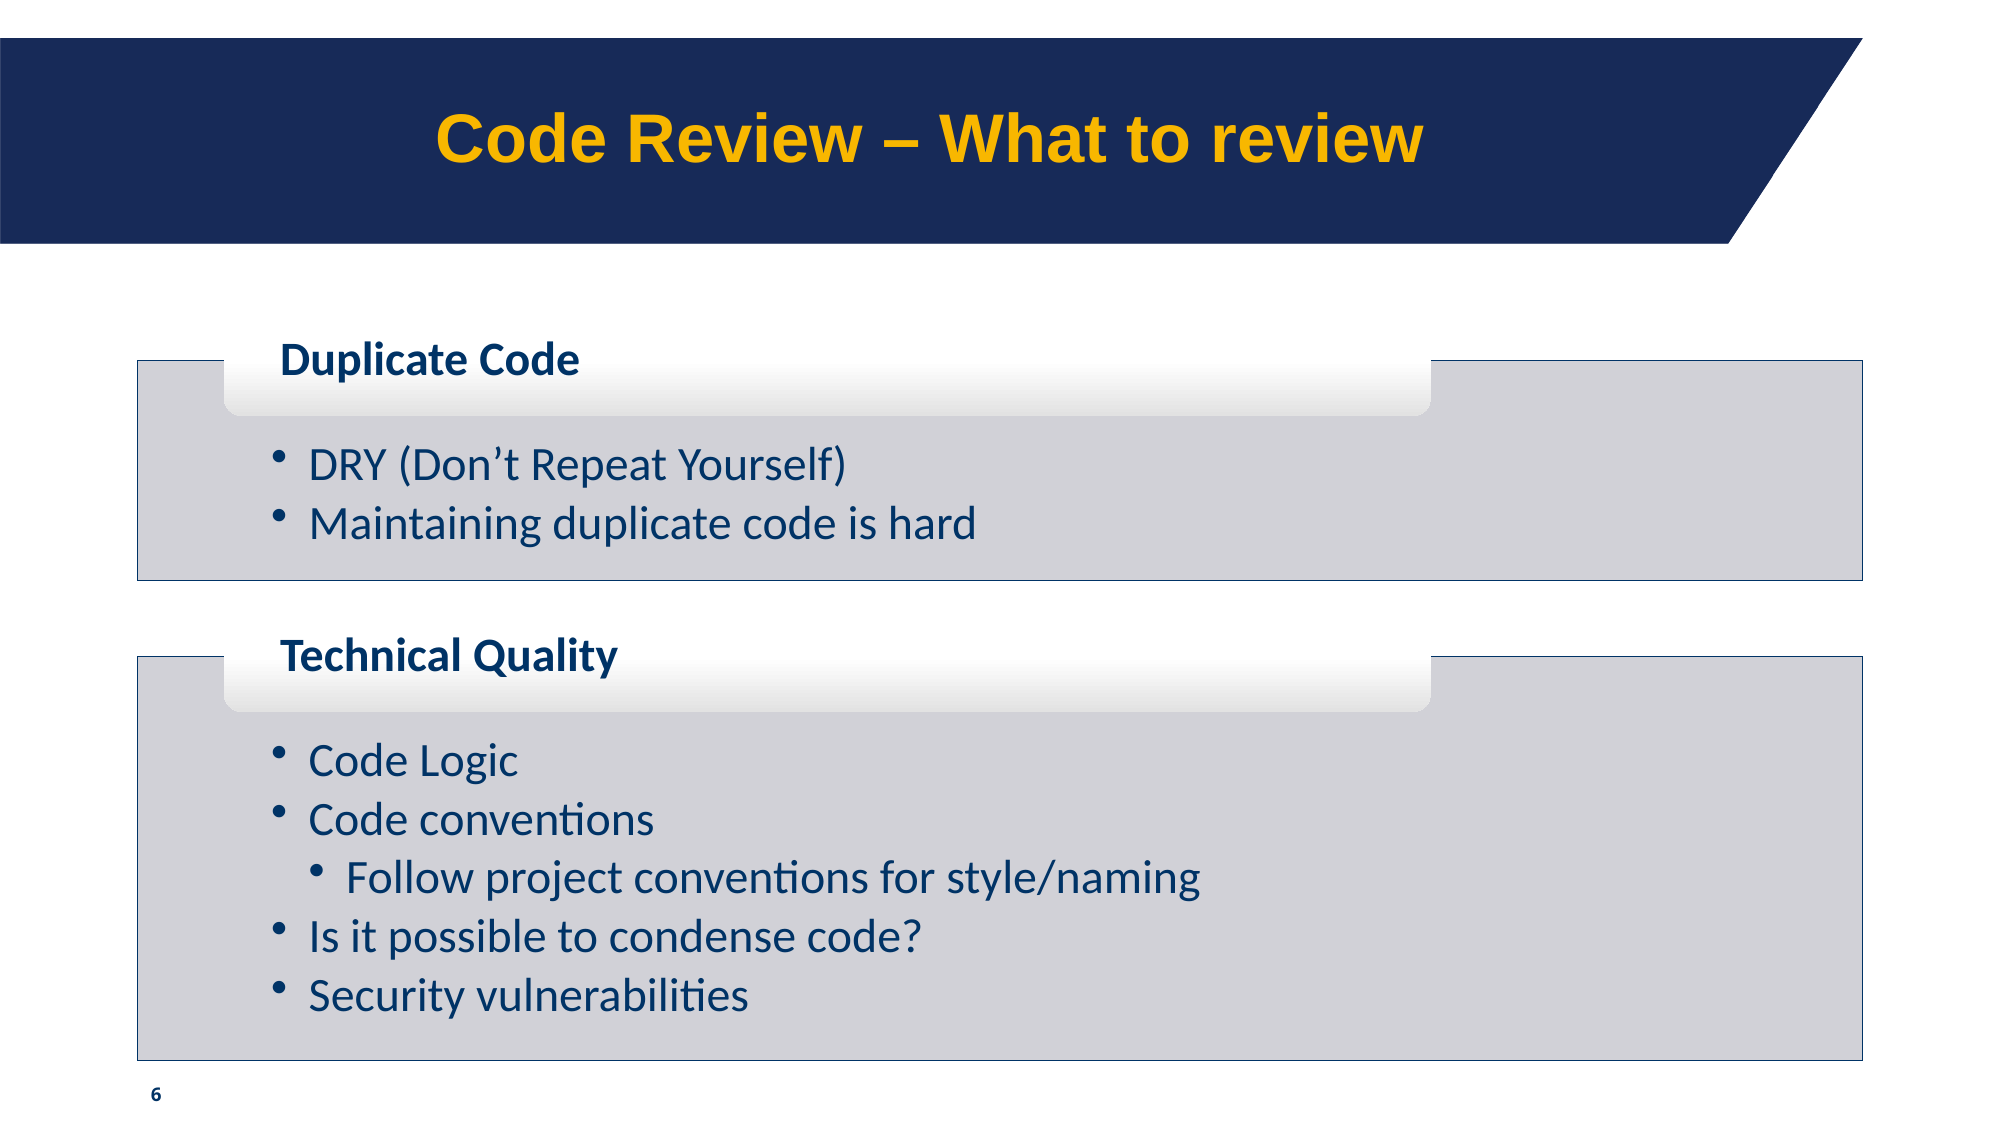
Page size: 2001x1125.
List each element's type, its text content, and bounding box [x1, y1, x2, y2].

title Code Review – What to review [137, 59, 1724, 221]
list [137, 299, 1863, 1066]
picture [0, 38, 1863, 244]
slide_number 6 [0, 1074, 313, 1125]
